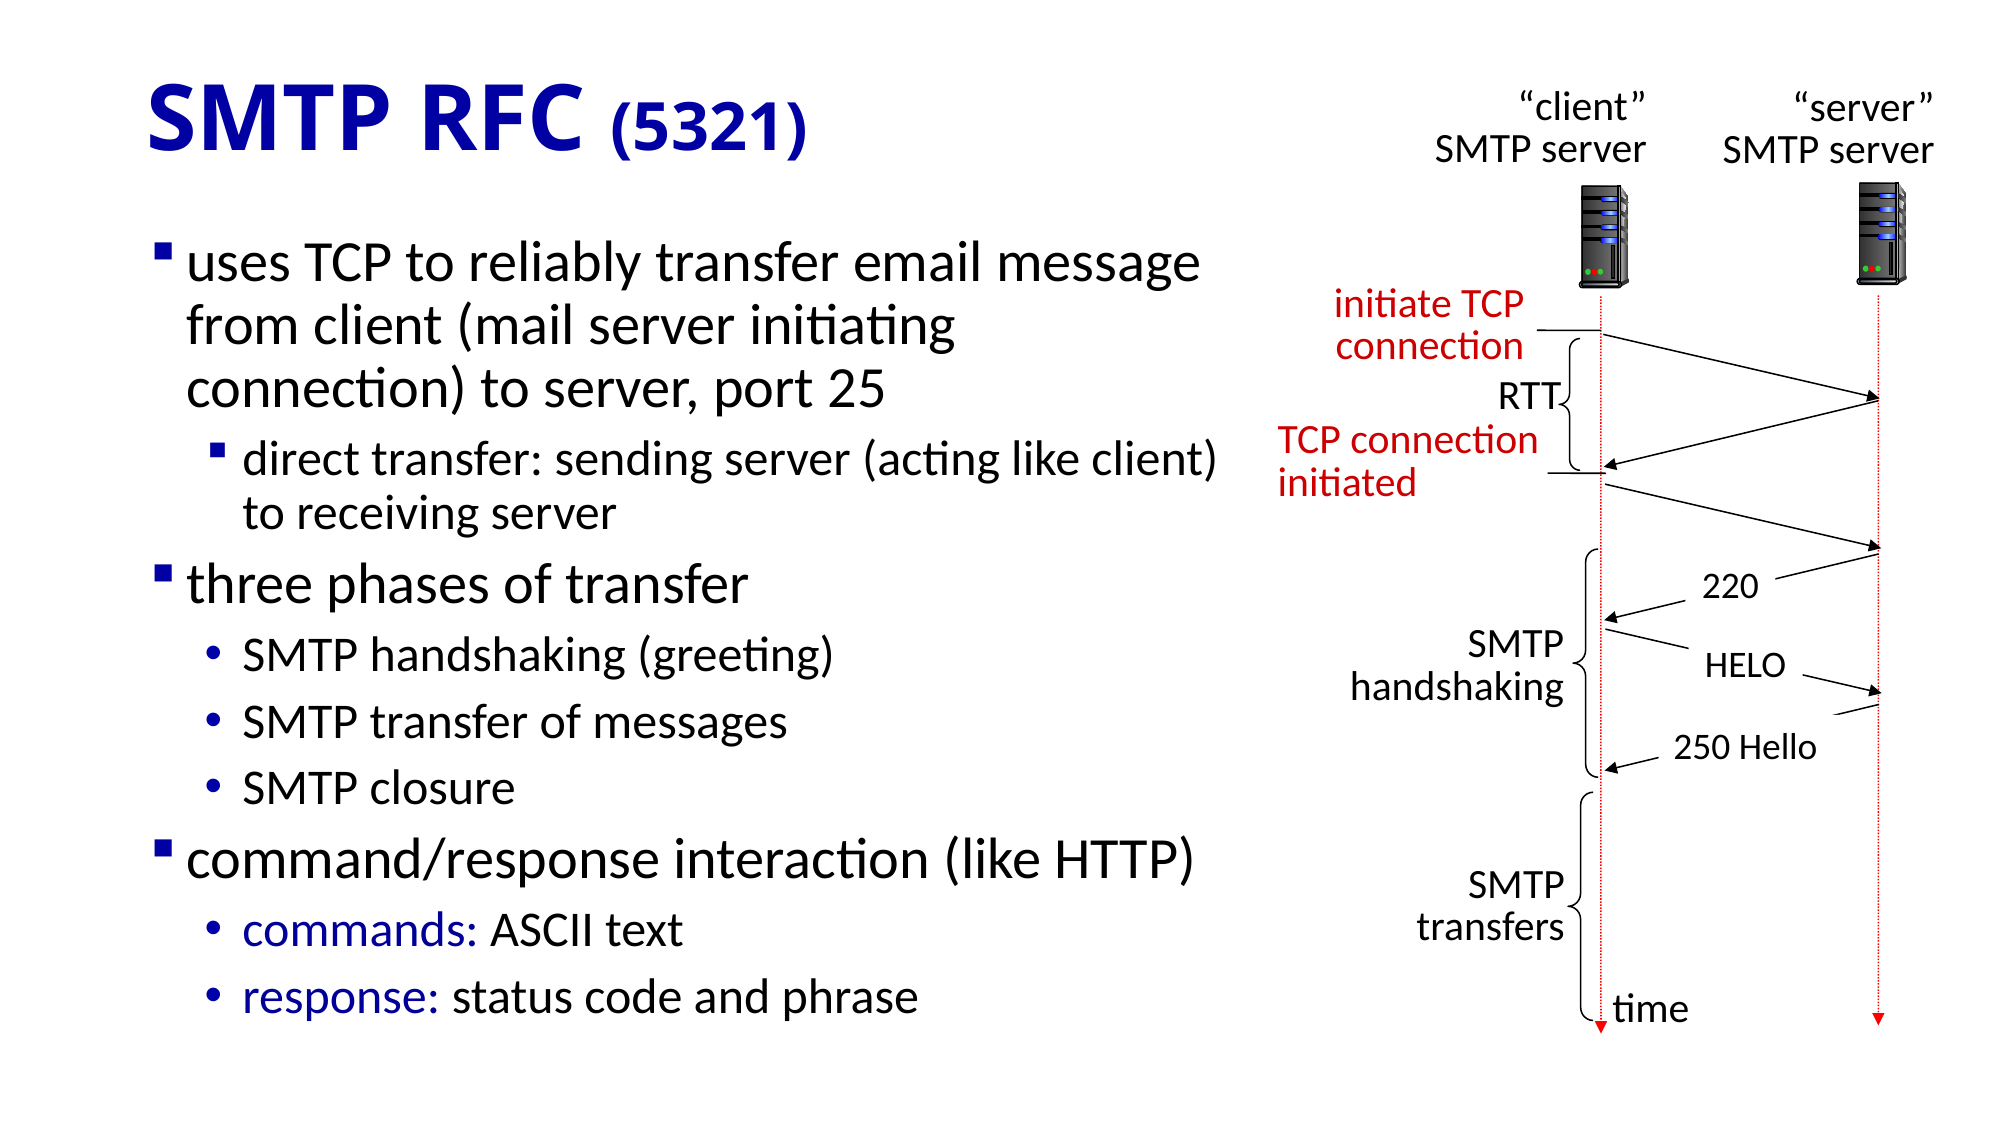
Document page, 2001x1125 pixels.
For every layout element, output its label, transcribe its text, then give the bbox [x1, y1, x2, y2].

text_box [1579, 185, 1630, 288]
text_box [1306, 792, 1594, 1021]
text_box [1603, 334, 1880, 402]
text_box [1857, 182, 1907, 285]
text_box time [1597, 981, 1705, 1039]
text_box RTT [1483, 367, 1577, 412]
text_box “client” SMTP server [1410, 79, 1662, 179]
text_box [1569, 338, 1581, 412]
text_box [1306, 549, 1882, 778]
title SMTP RFC (5321) [131, 47, 1856, 195]
text_box “server” SMTP server [1698, 79, 1950, 180]
text_box [1872, 1011, 1885, 1026]
text_box uses TCP to reliably transfer email message from client (mail server initiating connection) to server, port 25 direct transfer: sending server (acting like client) to receiving server three phases of transfer SMTP handshaking (greeting) SMTP transfer of messages SMTP closure command/response interaction (like HTTP) commands: ASCII text response: status code and phrase [113, 223, 1244, 987]
text_box initiate TCP connection [1318, 275, 1540, 376]
text_box [1623, 488, 1882, 549]
text_box TCP connection initiated [1263, 412, 1623, 513]
